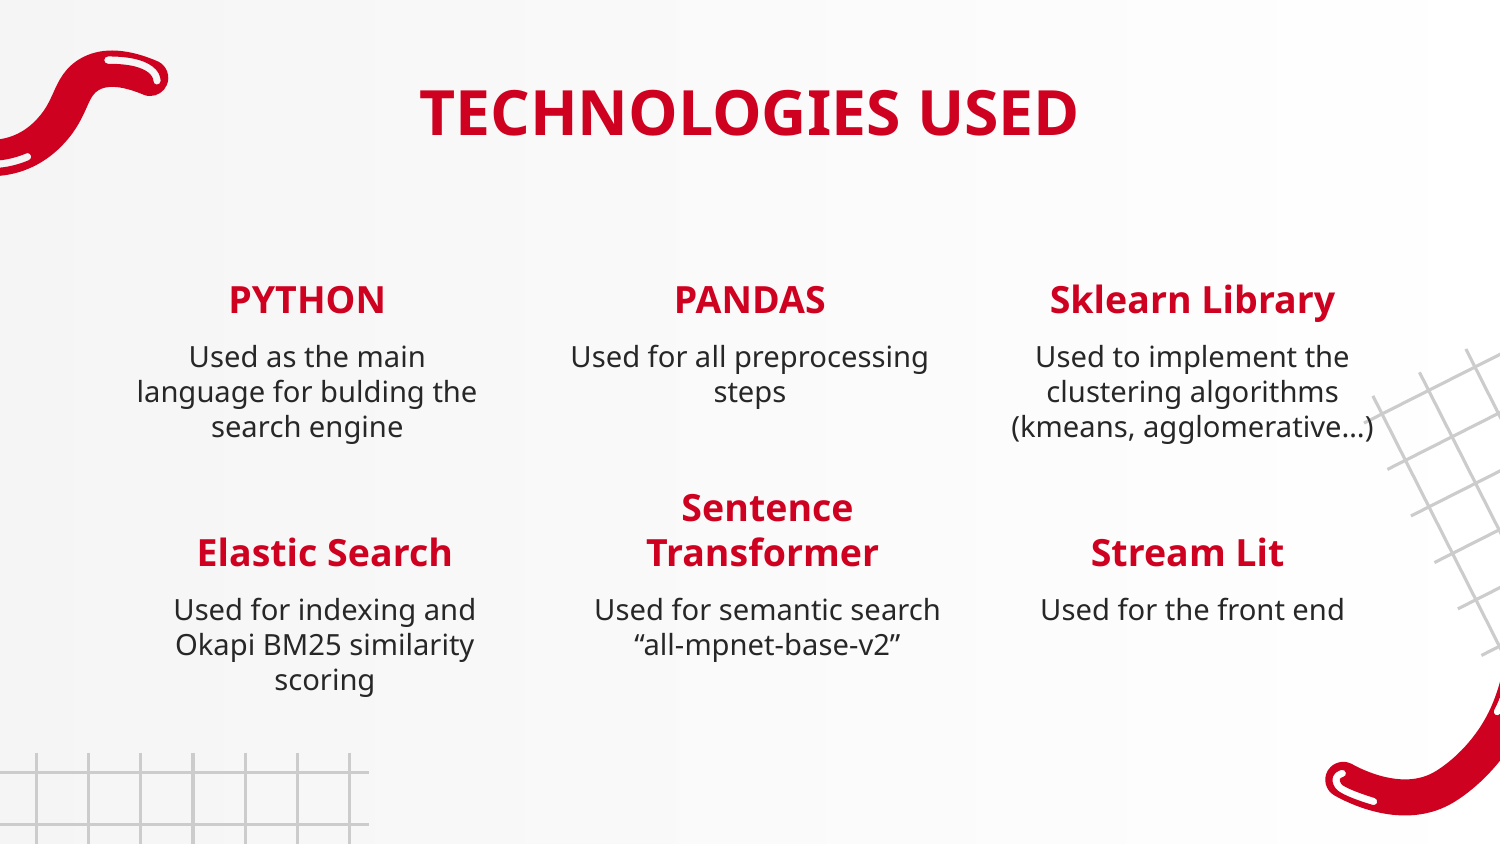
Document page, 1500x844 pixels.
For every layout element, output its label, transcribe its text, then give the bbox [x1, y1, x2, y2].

title Elastic Search [133, 501, 517, 576]
title PANDAS [558, 248, 942, 323]
title Used for all preprocessing steps [549, 323, 951, 447]
title TECHNOLOGIES USED [124, 63, 1376, 158]
text_box Used for the front end [992, 576, 1394, 700]
title Used to implement the clustering algorithms (kmeans, agglomerative…) [992, 323, 1394, 447]
title Sklearn Library [1001, 248, 1384, 323]
title Used as the main language for bulding the search engine [106, 323, 508, 447]
text_box Stream Lit [1001, 501, 1384, 576]
title Sentence Transformer [576, 501, 959, 576]
title Used for indexing and Okapi BM25 similarity scoring [124, 576, 526, 700]
title Used for semantic search “all-mpnet-base-v2” [567, 576, 969, 700]
title PYTHON [115, 248, 499, 323]
